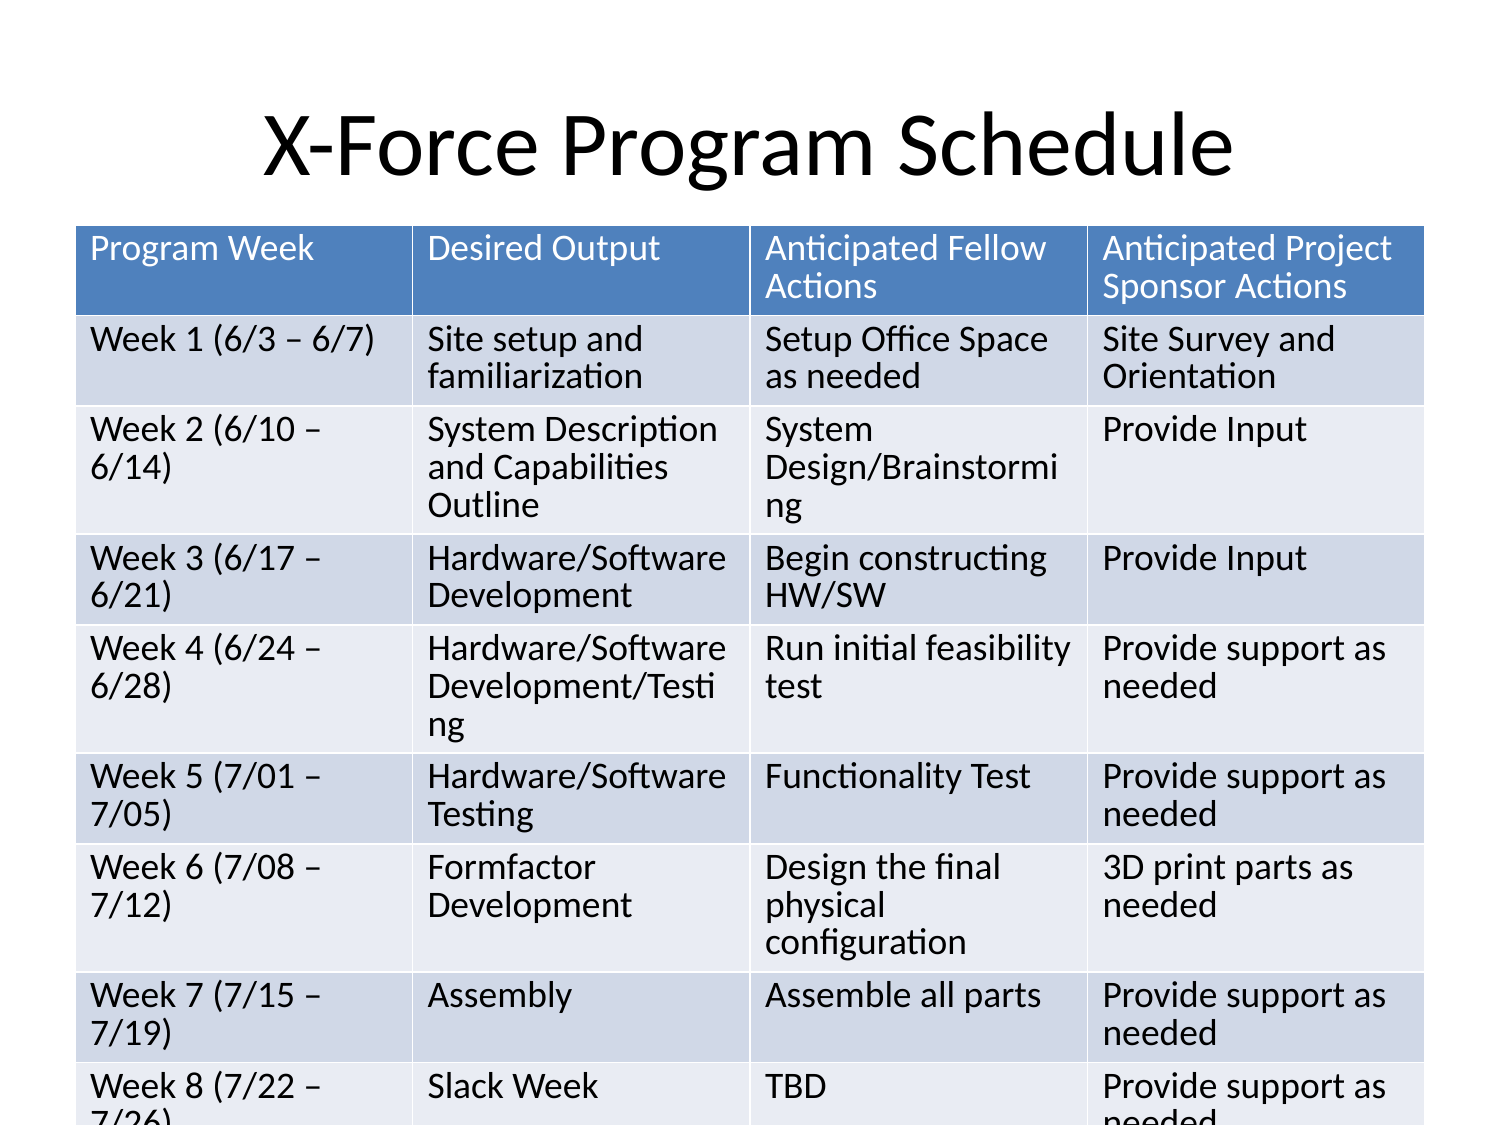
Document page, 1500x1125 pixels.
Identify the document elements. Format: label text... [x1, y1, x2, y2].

table_cell Week 5 (7/01 – 7/05) [76, 754, 412, 843]
table_cell Week 6 (7/08 – 7/12) [76, 845, 412, 971]
table_cell TBD [751, 1063, 1087, 1125]
table_cell Provide Input [1088, 535, 1424, 624]
table_cell Week 2 (6/10 – 6/14) [76, 407, 412, 533]
table_header Program Week [76, 226, 412, 315]
table_cell Provide support as needed [1088, 626, 1424, 752]
table_cell Week 4 (6/24 – 6/28) [76, 626, 412, 752]
table_cell Week 1 (6/3 – 6/7) [76, 316, 412, 405]
table_cell Week 3 (6/17 – 6/21) [76, 535, 412, 624]
table_cell Provide support as needed [1088, 754, 1424, 843]
table_cell Week 7 (7/15 – 7/19) [76, 973, 412, 1062]
table_cell Begin constructing HW/SW [751, 535, 1087, 624]
table_cell Design the final physical configuration [751, 845, 1087, 971]
title X-Force Program Schedule [75, 45, 1425, 224]
table_cell Provide support as needed [1088, 1063, 1424, 1125]
table_cell Week 8 (7/22 – 7/26) [76, 1063, 412, 1125]
table_cell Slack Week [413, 1063, 749, 1125]
table_cell Formfactor Development [413, 845, 749, 971]
table_header Anticipated Project Sponsor Actions [1088, 226, 1424, 315]
table_cell Assemble all parts [751, 973, 1087, 1062]
table_cell Setup Office Space as needed [751, 316, 1087, 405]
table_header Anticipated Fellow Actions [751, 226, 1087, 315]
table_cell Provide Input [1088, 407, 1424, 533]
table_cell Hardware/Software Testing [413, 754, 749, 843]
table_cell Provide support as needed [1088, 973, 1424, 1062]
table_cell Functionality Test [751, 754, 1087, 843]
table_cell Hardware/Software Development [413, 535, 749, 624]
table_cell Site Survey and Orientation [1088, 316, 1424, 405]
table_cell System Design/Brainstorming [751, 407, 1087, 533]
table_cell Hardware/Software Development/Testing [413, 626, 749, 752]
table_cell Site setup and familiarization [413, 316, 749, 405]
table_cell Run initial feasibility test [751, 626, 1087, 752]
table_cell System Description and Capabilities Outline [413, 407, 749, 533]
table_cell Assembly [413, 973, 749, 1062]
table_header Desired Output [413, 226, 749, 315]
table_cell 3D print parts as needed [1088, 845, 1424, 971]
